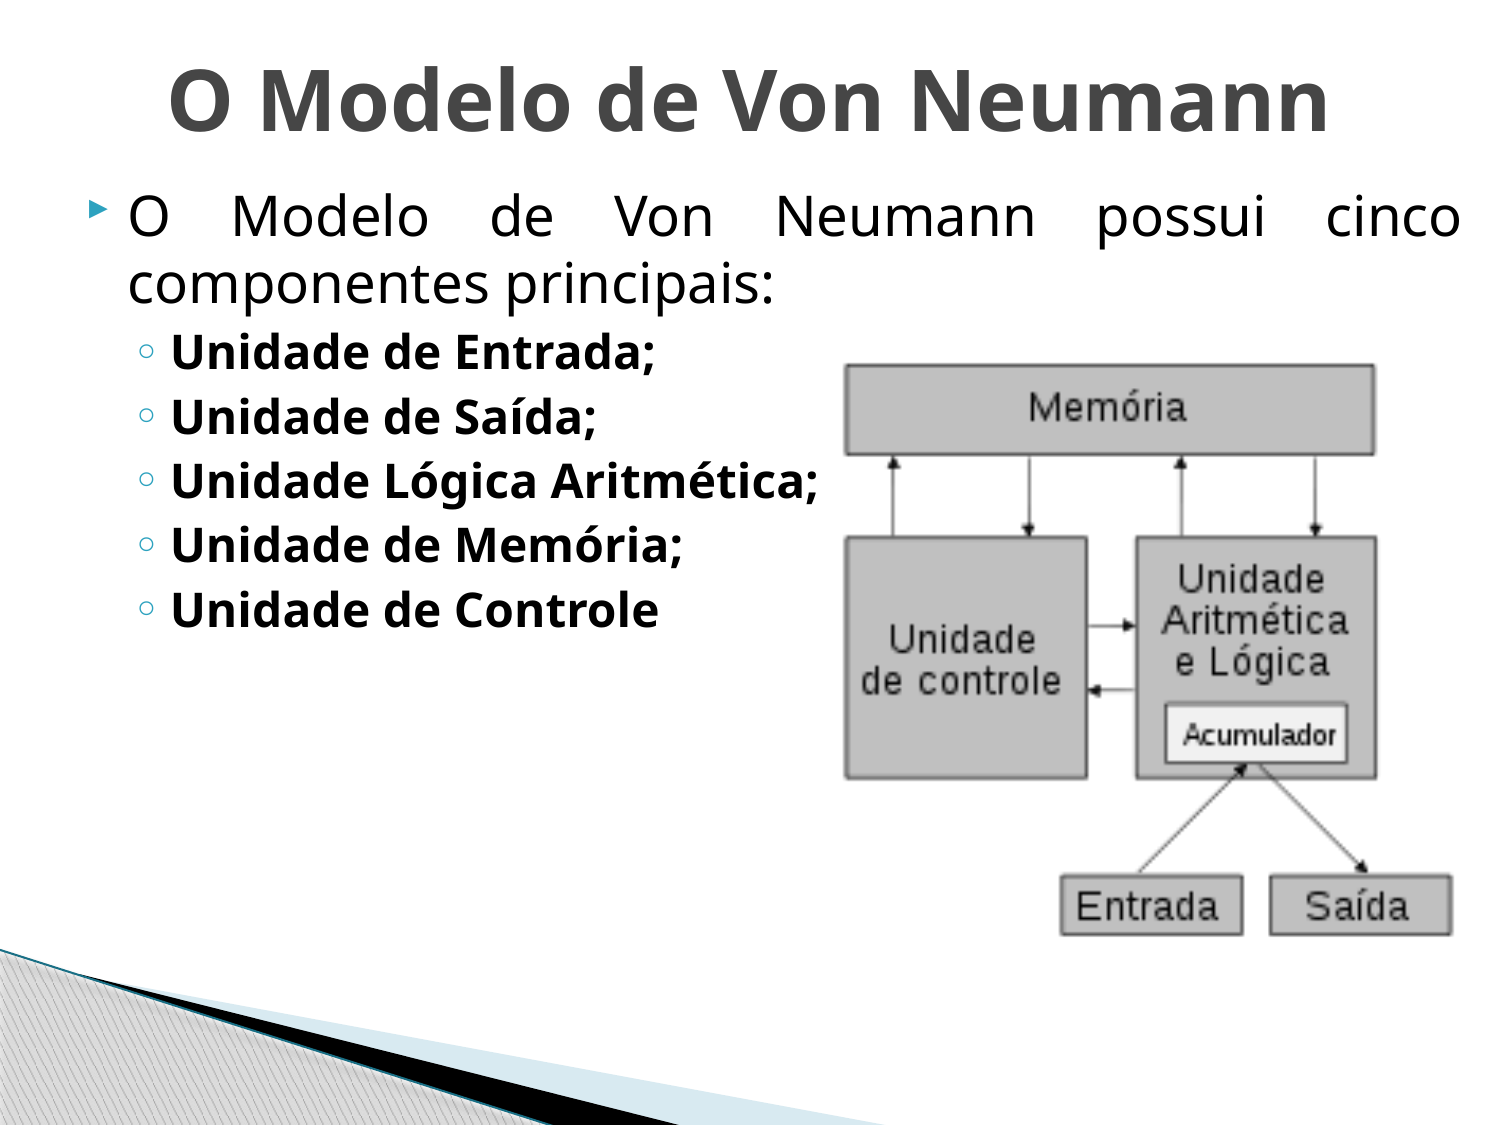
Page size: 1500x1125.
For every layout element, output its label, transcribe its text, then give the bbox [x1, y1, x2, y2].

title O Modelo de Von Neumann [75, 33, 1425, 161]
list O Modelo de Von Neumann possui cinco componentes principais: Unidade de Entrada; Unidade de Saída; Unidade Lógica Aritmética; Unidade de Memória; Unidade de Controle [53, 172, 1479, 1035]
picture [832, 349, 1467, 953]
